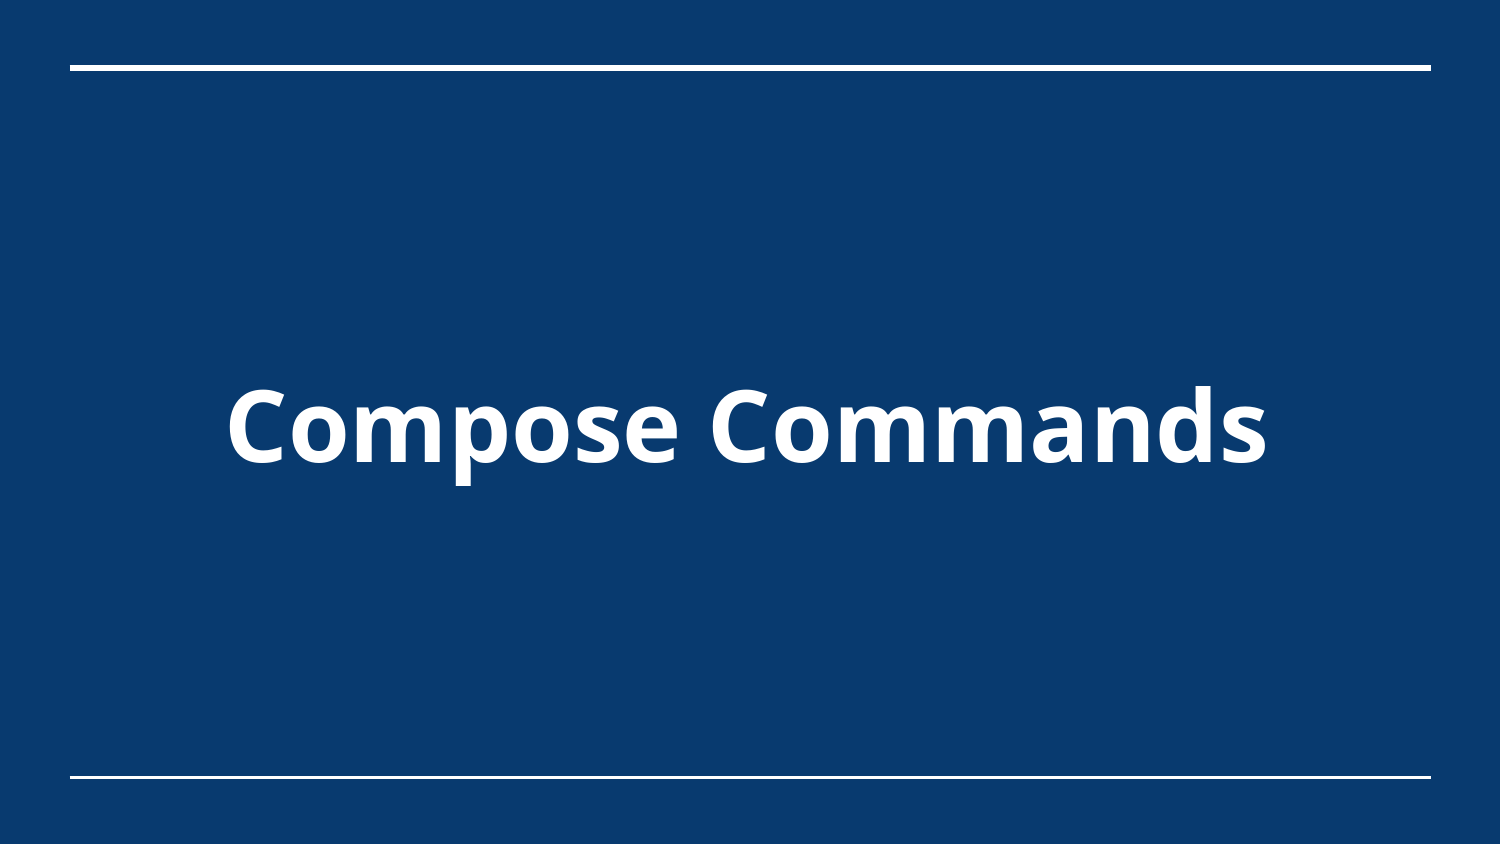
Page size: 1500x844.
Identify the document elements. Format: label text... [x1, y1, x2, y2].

title Compose Commands [66, 296, 1428, 550]
